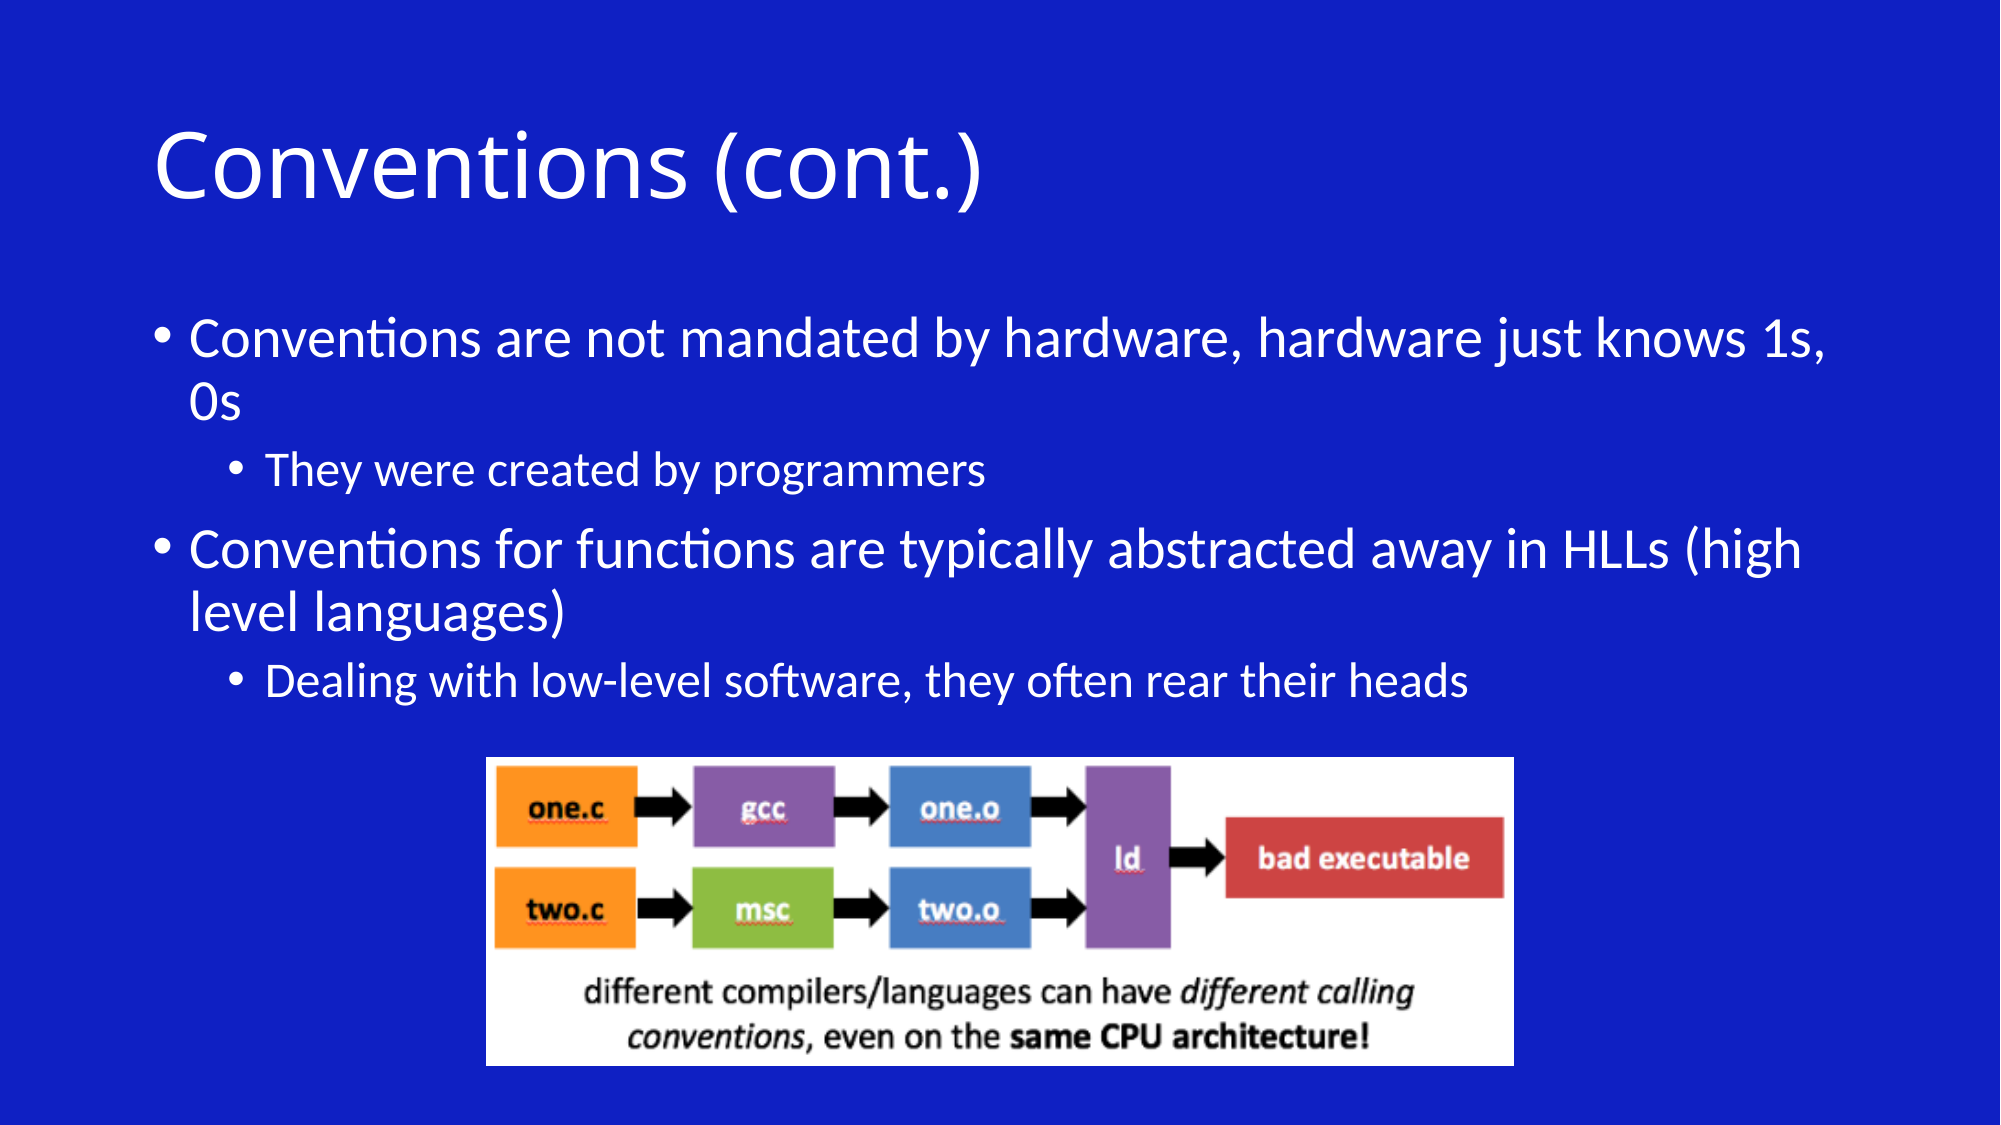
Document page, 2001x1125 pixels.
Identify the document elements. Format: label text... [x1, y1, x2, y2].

title Conventions (cont.) [137, 59, 1863, 278]
list Conventions are not mandated by hardware, hardware just knows 1s, 0s They were created by programmers Conventions for functions are typically abstracted away in HLLs (high level languages) Dealing with low-level software, they often rear their heads [137, 299, 1863, 1078]
picture [486, 757, 1514, 1066]
